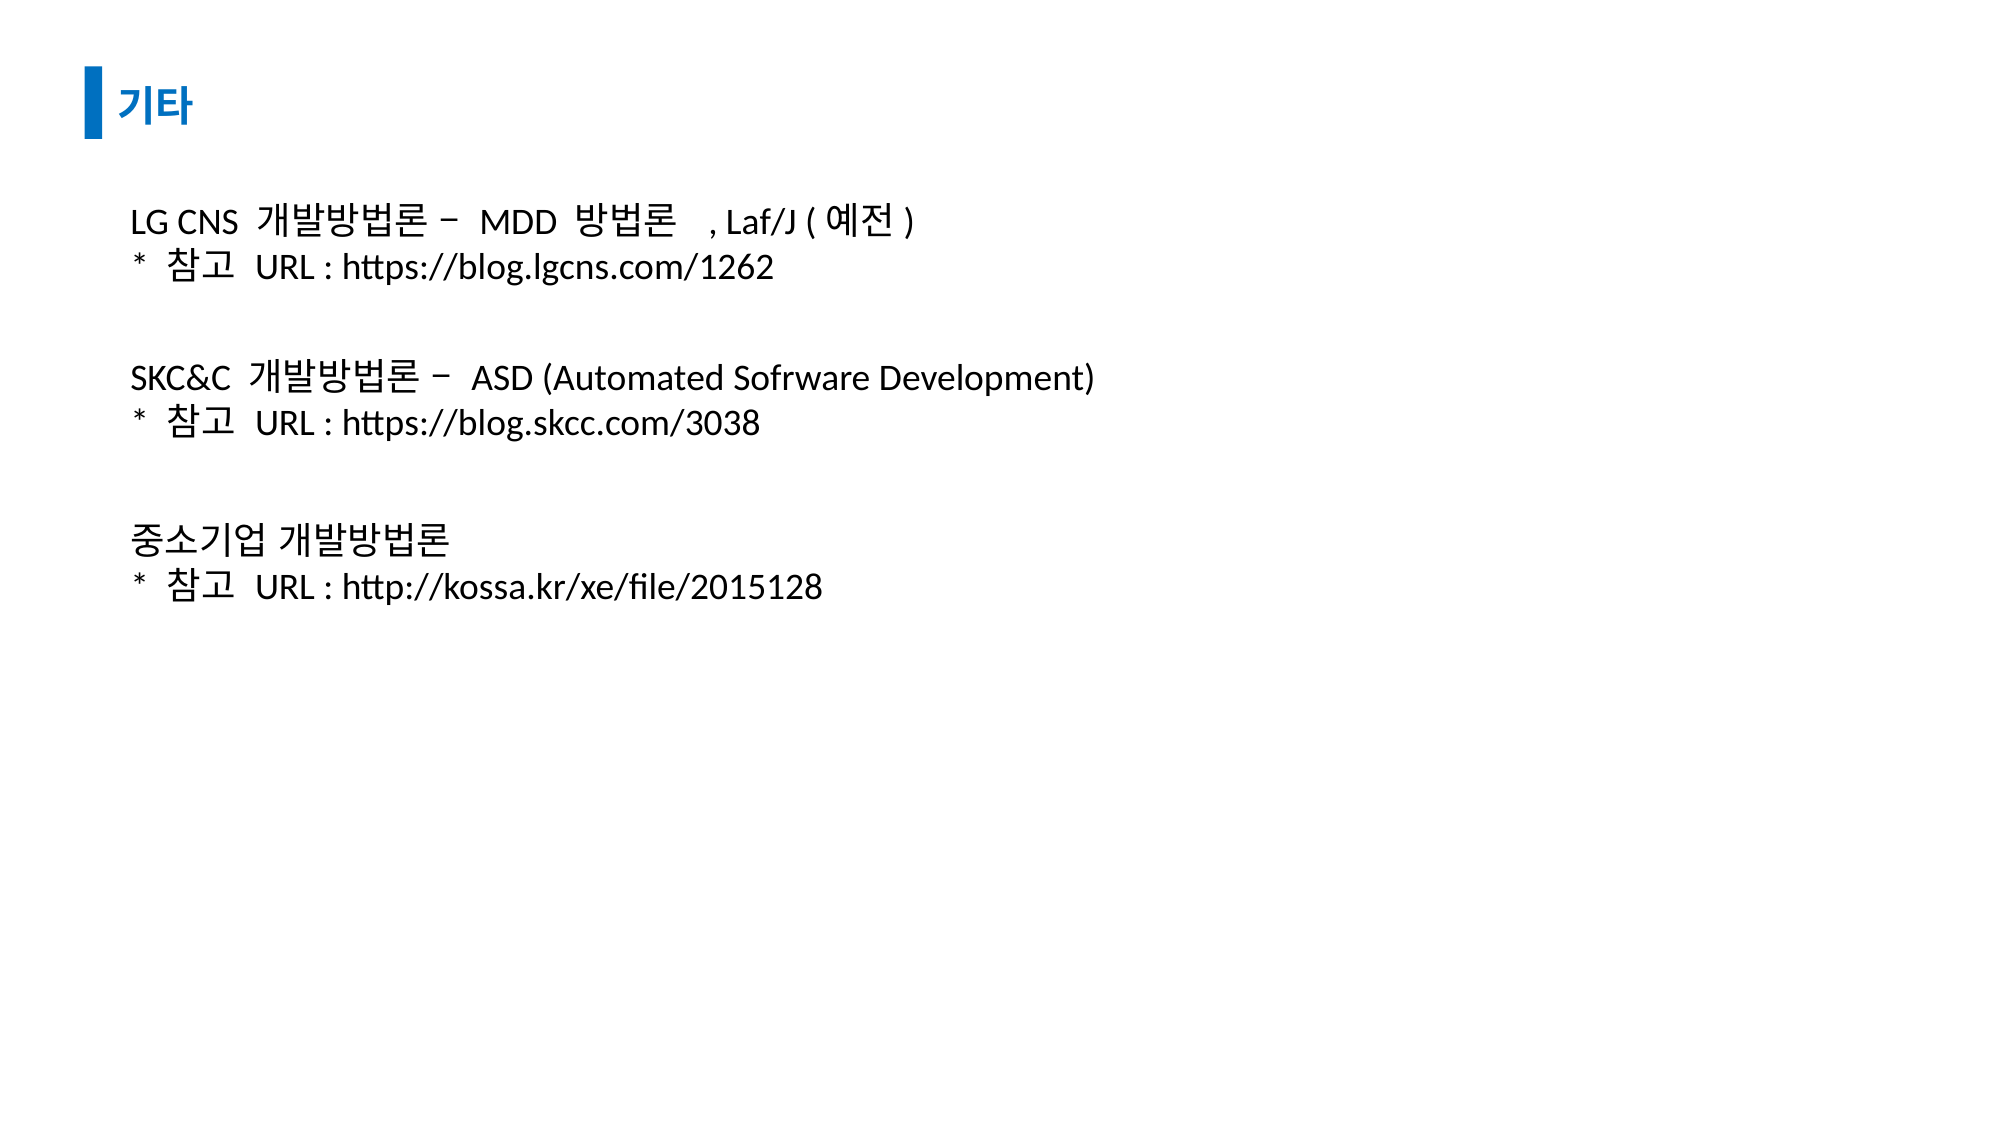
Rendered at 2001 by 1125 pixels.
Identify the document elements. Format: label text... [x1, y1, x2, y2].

text_box SKC&C 개발방법론 – ASD (Automated Sofrware Development) * 참고 URL : https://blog.skcc.com/3038 [115, 345, 1733, 451]
text_box 기타 [103, 66, 1029, 139]
text_box [83, 65, 103, 140]
text_box 중소기업 개발방법론 * 참고 URL : http://kossa.kr/xe/file/2015128 [115, 509, 1733, 615]
text_box LG CNS 개발방법론 – MDD 방법론 , Laf/J (예전) * 참고 URL : https://blog.lgcns.com/1262 [115, 189, 1733, 295]
